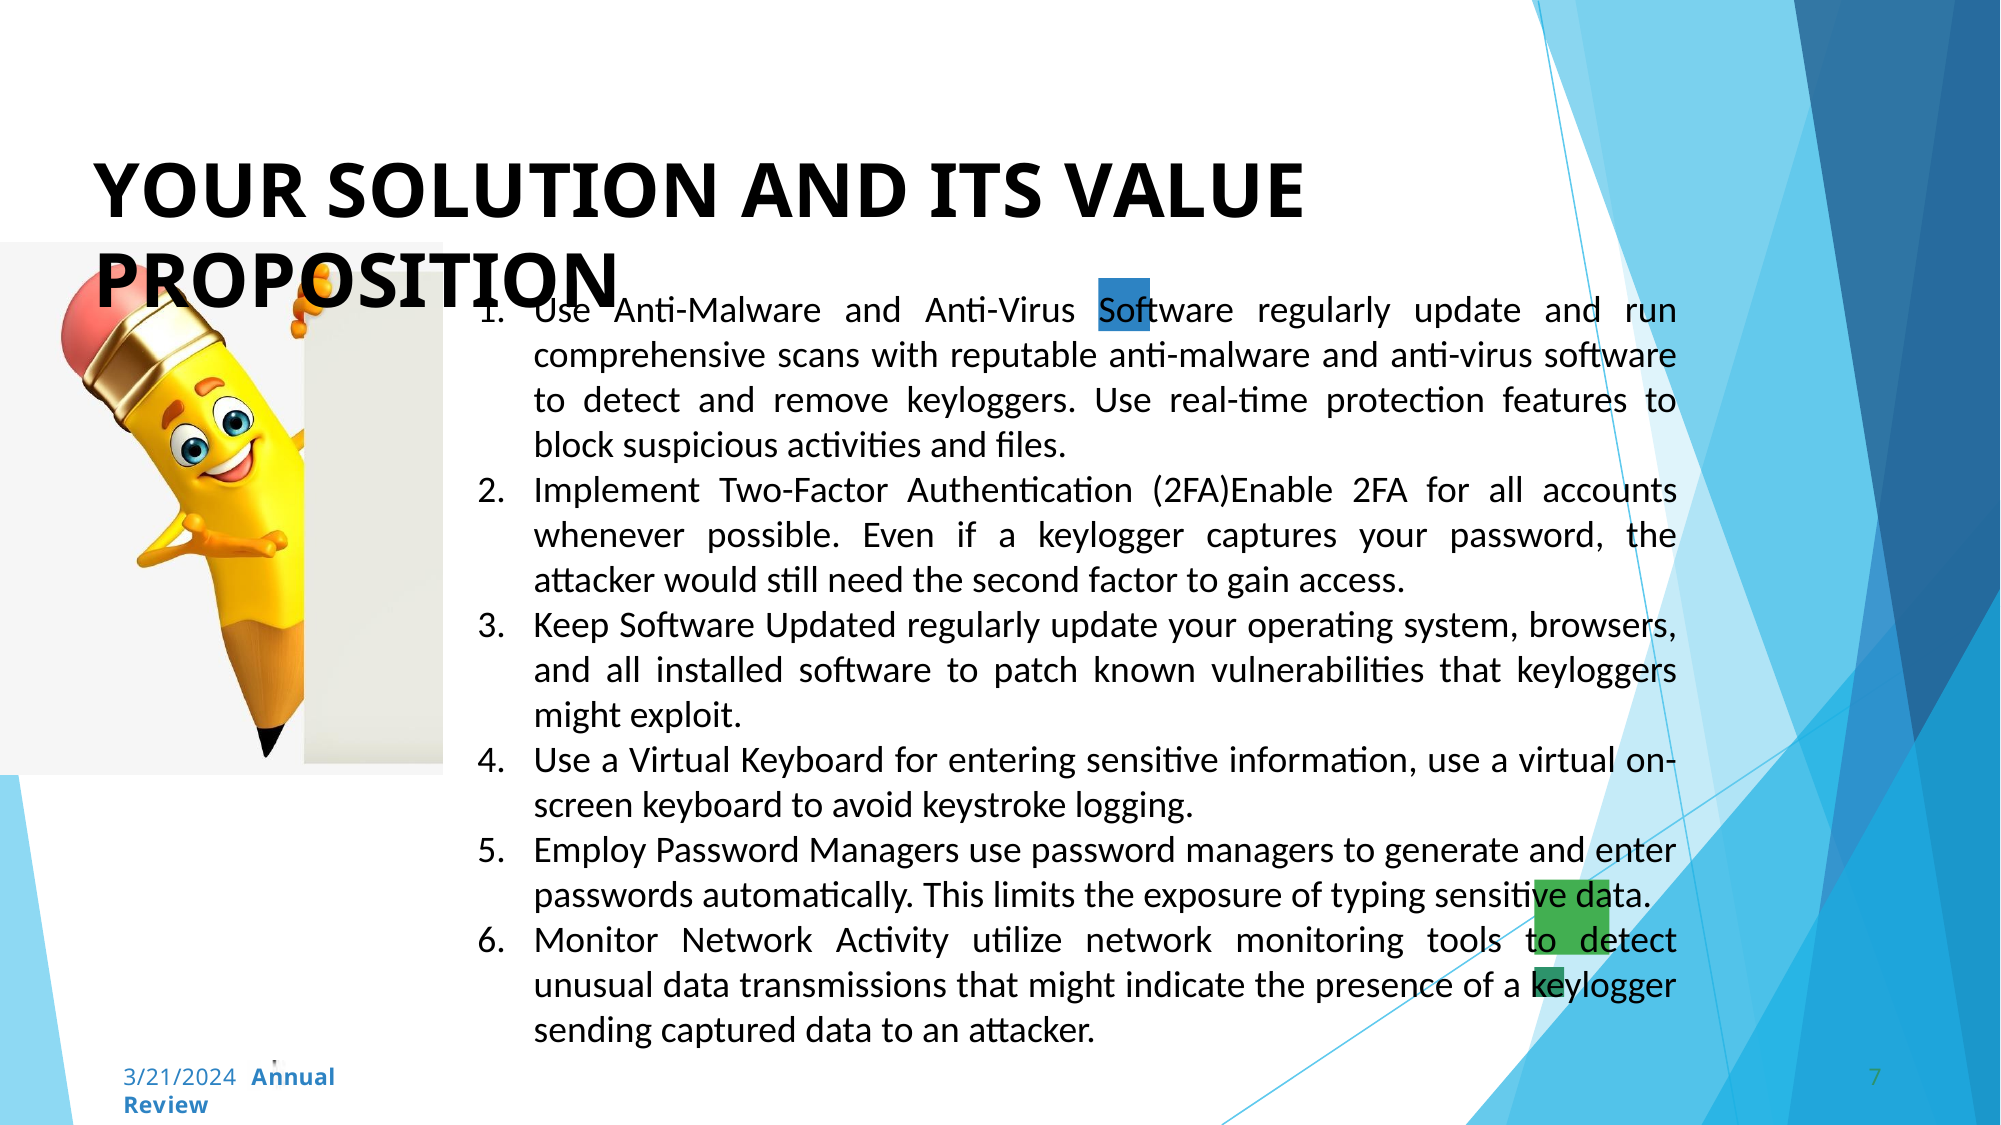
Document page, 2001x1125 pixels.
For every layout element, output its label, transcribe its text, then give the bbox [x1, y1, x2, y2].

picture [0, 241, 443, 776]
slide_number 7 [1862, 1061, 1888, 1125]
text_box Use Anti-Malware and Anti-Virus Software regularly update and run comprehensive scans with reputable anti-malware and anti-virus software to detect and remove keyloggers. Use real-time protection features to block suspicious activities and files. Implement Two-Factor Authentication (2FA)Enable 2FA for all accounts whenever possible. Even if a keylogger captures your password, the attacker would still need the second factor to gain access. Keep Software Updated regularly update your operating system, browsers, and all installed software to patch known vulnerabilities that keyloggers might exploit. Use a Virtual Keyboard for entering sensitive information, use a virtual on-screen keyboard to avoid keystroke logging. Employ Password Managers use password managers to generate and enter passwords automatically. This limits the exposure of typing sensitive data. Monitor Network Activity utilize network monitoring tools to detect unusual data transmissions that might indicate the presence of a keylogger sending captured data to an attacker. [462, 278, 1694, 1058]
text_box 3/21/2024 Annual Review [121, 1103, 417, 1118]
picture [110, 1060, 463, 1094]
title YOUR SOLUTION AND ITS VALUE PROPOSITION [91, 140, 1694, 331]
